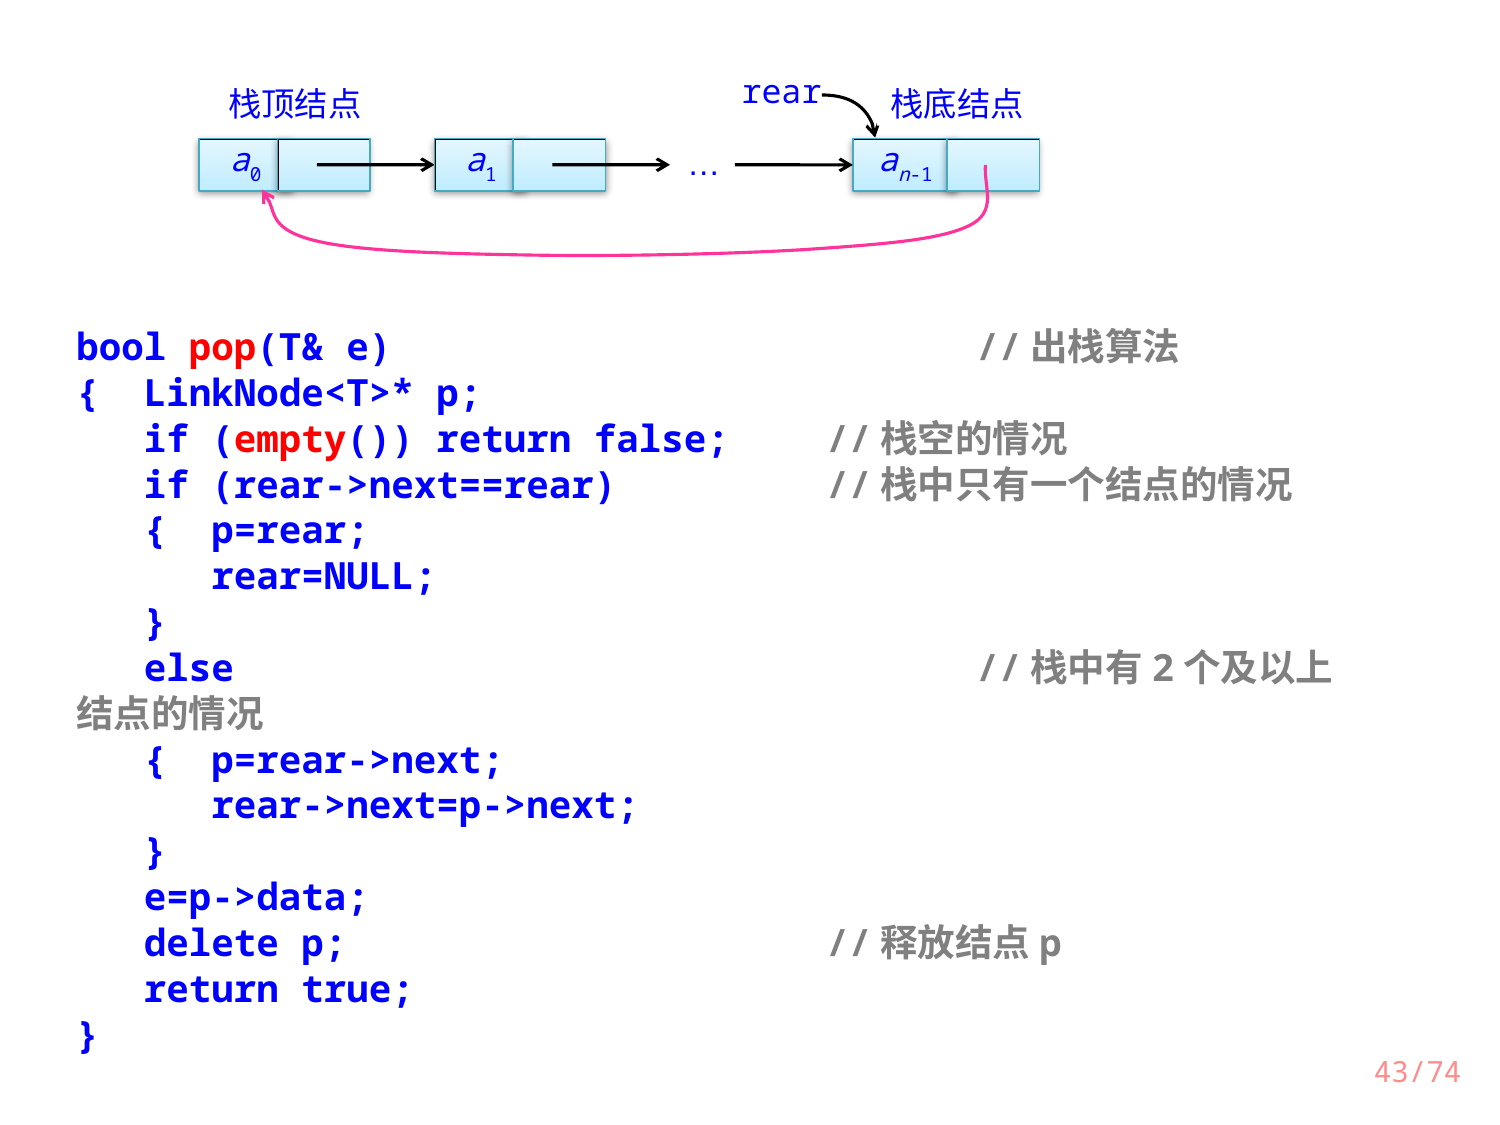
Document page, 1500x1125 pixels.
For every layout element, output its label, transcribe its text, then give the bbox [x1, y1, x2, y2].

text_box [198, 70, 1040, 257]
slide_number 43/74 [1328, 1042, 1477, 1103]
text_box bool pop(T& e) //出栈算法 { LinkNode<T>* p; if (empty()) return false; //栈空的情况 if (rear->next==rear) //栈中只有一个结点的情况 { p=rear; rear=NULL; } else //栈中有2个及以上结点的情况 { p=rear->next; rear->next=p->next; } e=p->data; delete p; //释放结点p return true; } [45, 303, 1361, 1075]
